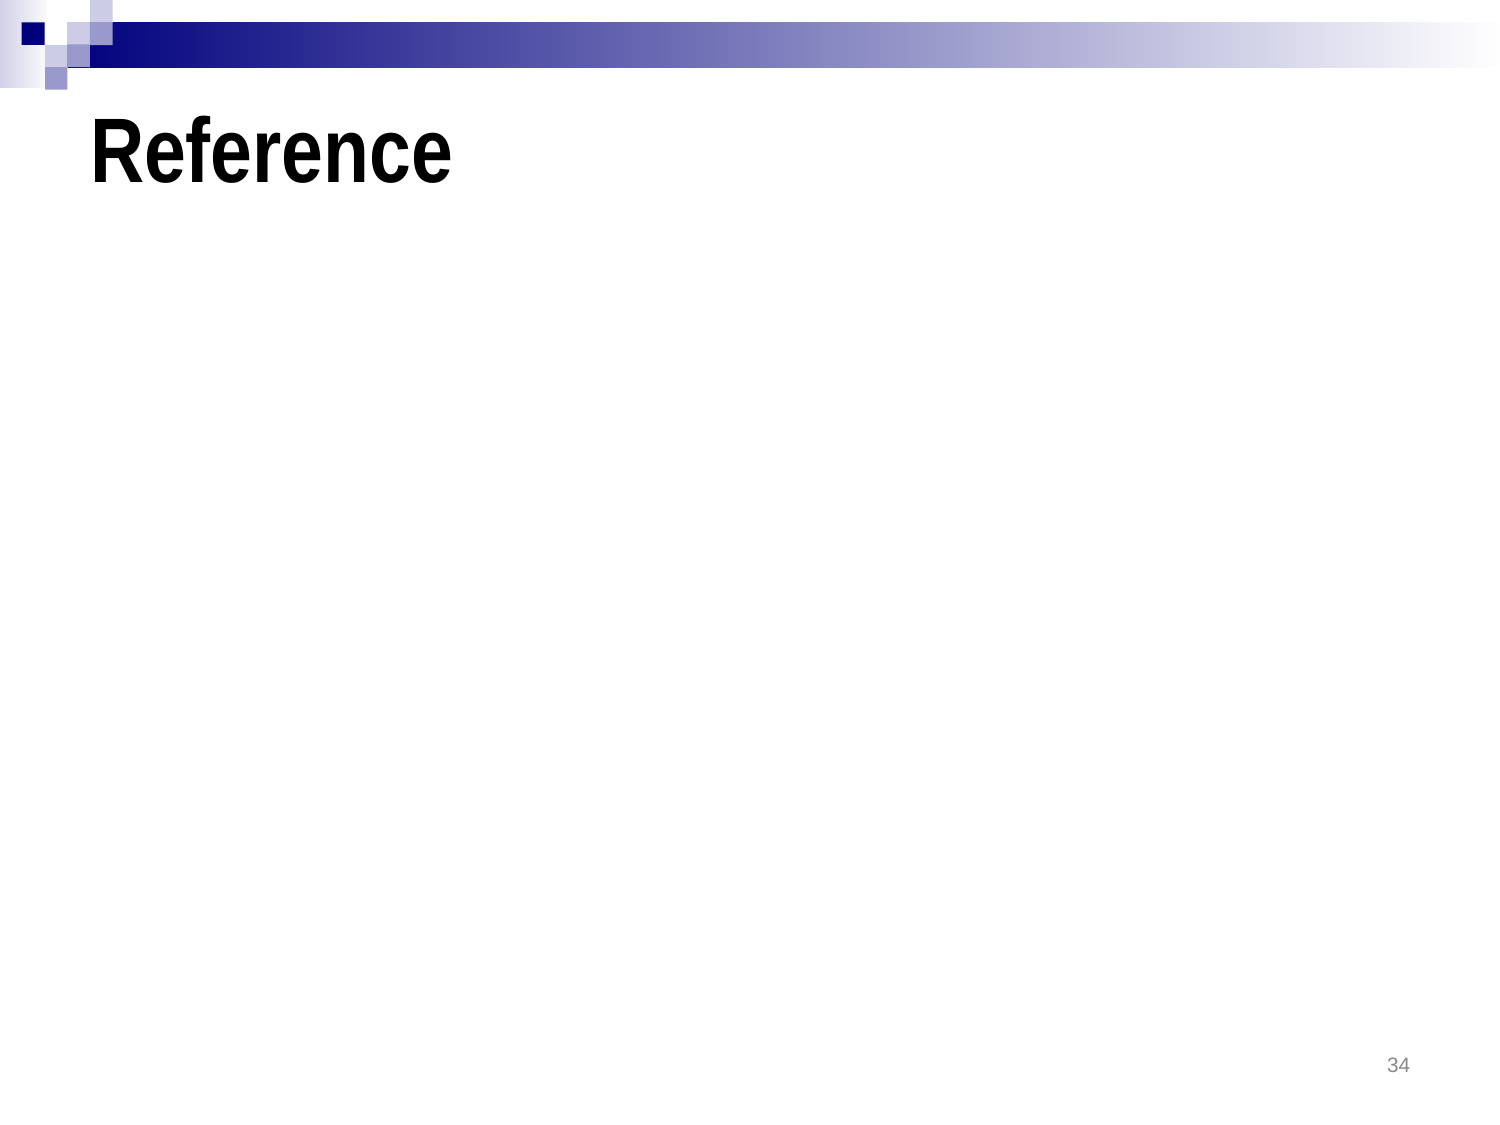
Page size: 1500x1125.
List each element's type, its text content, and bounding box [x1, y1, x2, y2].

slide_number 34 [1074, 1037, 1425, 1091]
title Reference [75, 67, 1425, 225]
